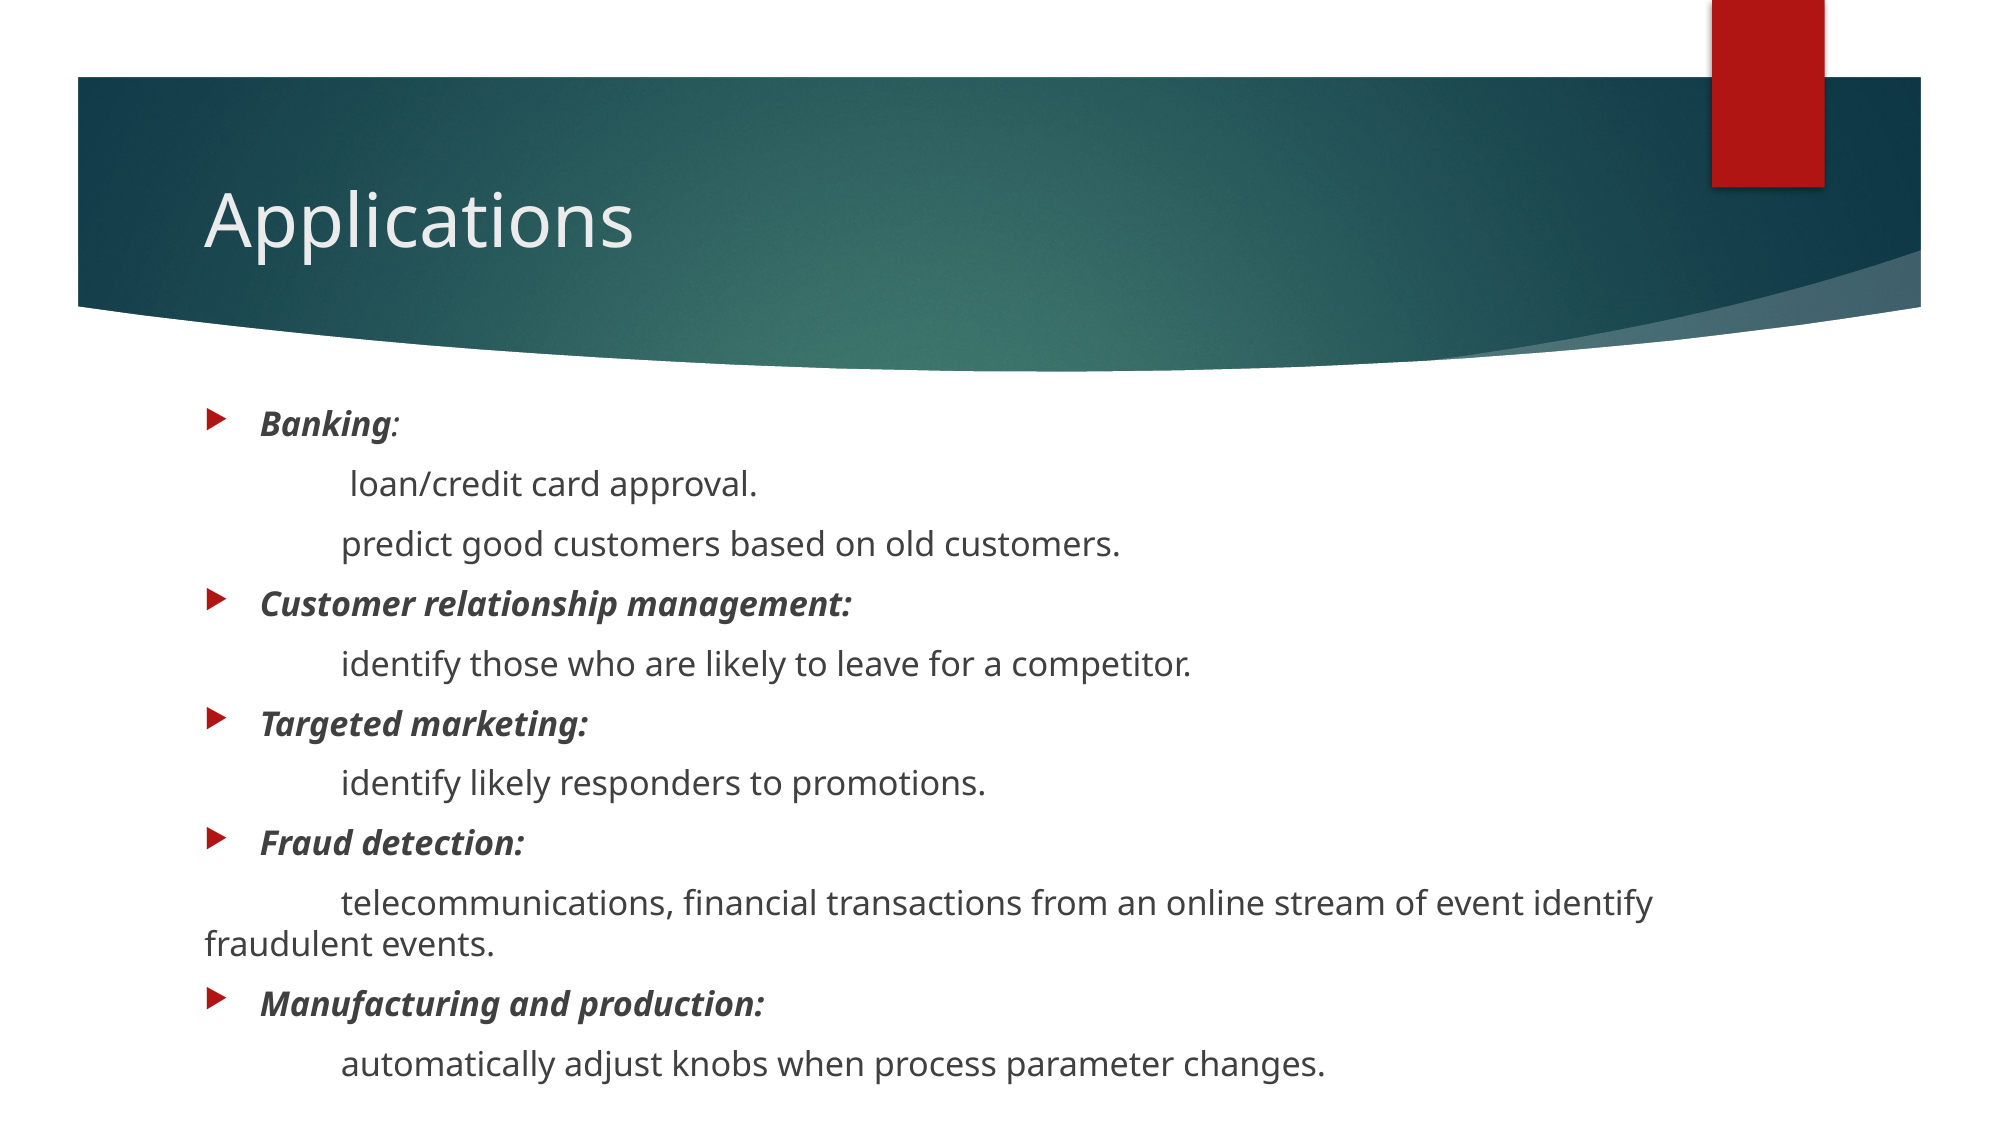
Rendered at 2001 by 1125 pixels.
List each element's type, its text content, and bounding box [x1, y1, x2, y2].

list Banking: loan/credit card approval. predict good customers based on old customers. Customer relationship management: identify those who are likely to leave for a competitor. Targeted marketing: identify likely responders to promotions. Fraud detection: telecommunications, financial transactions from an online stream of event identify fraudulent events. Manufacturing and production: automatically adjust knobs when process parameter changes. [189, 395, 1889, 1094]
title Applications [189, 159, 1638, 276]
